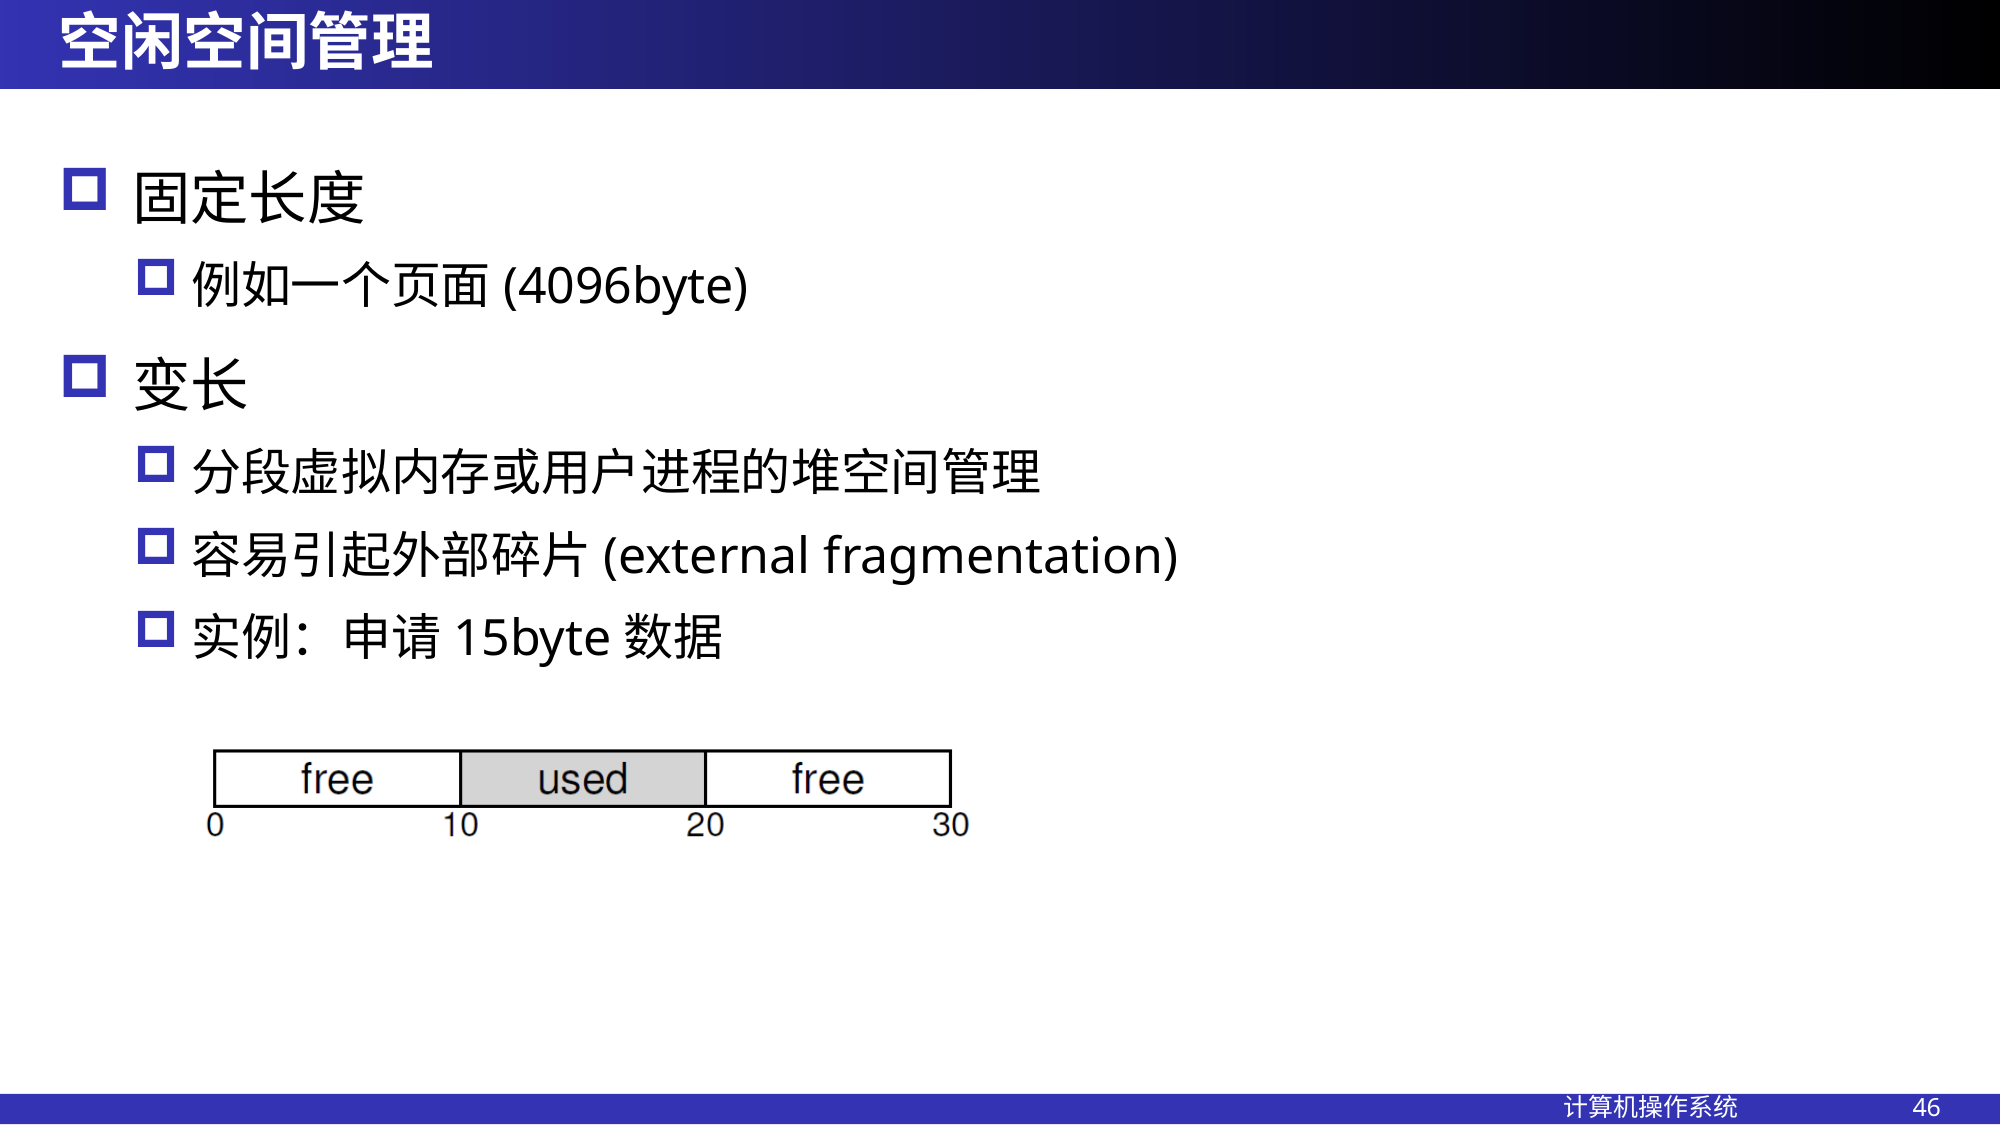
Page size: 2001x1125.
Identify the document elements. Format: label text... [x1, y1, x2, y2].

list 固定长度 例如一个页面(4096byte) 变长 分段虚拟内存或用户进程的堆空间管理 容易引起外部碎片(external fragmentation) 实例：申请15byte数据 [0, 88, 2000, 1093]
slide_number 计算机操作系统 46 [0, 1093, 2000, 1125]
title 空闲空间管理 [0, 0, 2000, 88]
picture [161, 695, 1000, 876]
